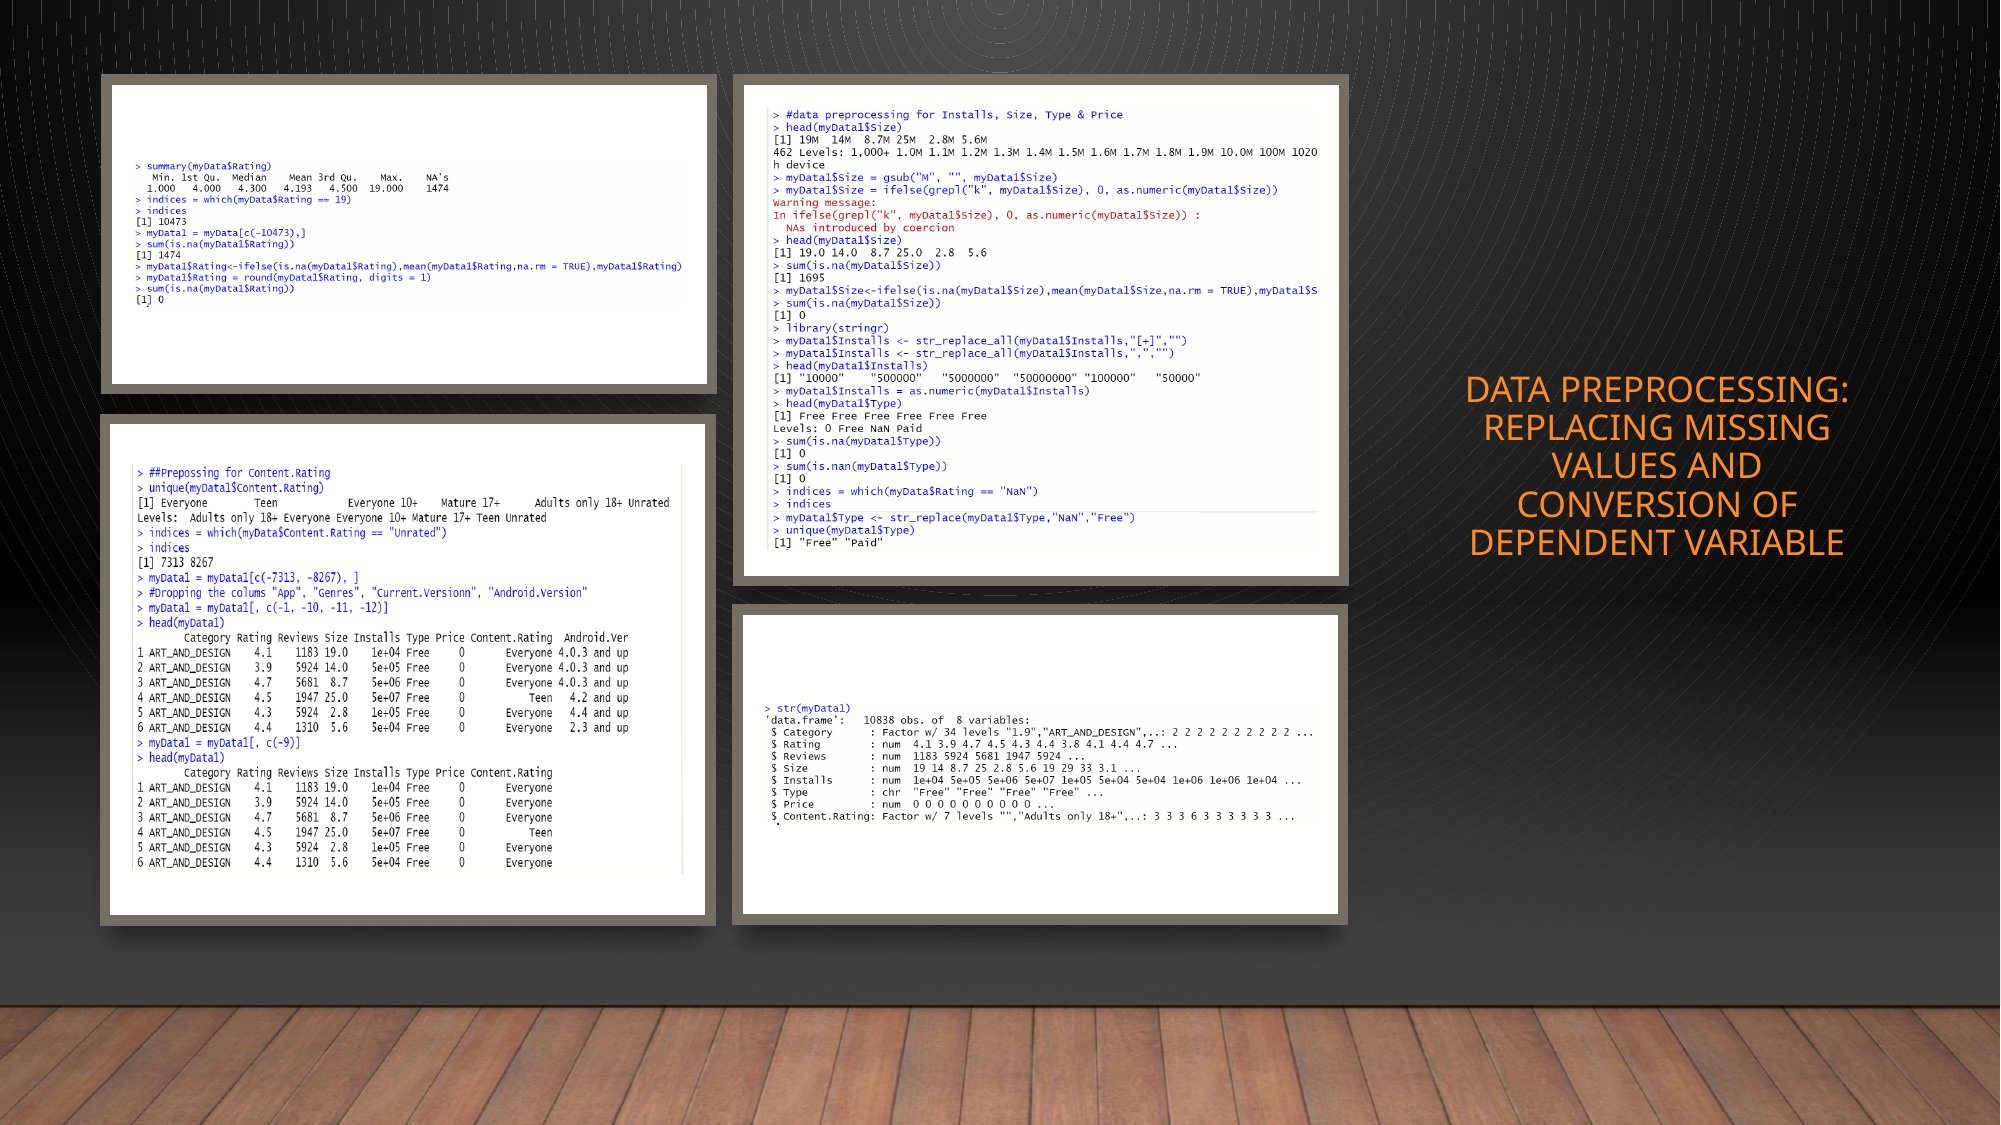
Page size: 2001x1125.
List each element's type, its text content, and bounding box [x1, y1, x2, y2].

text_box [737, 608, 1344, 921]
title Data Preprocessing: Replacing missing values and Conversion of Dependent variable [1422, 240, 1892, 564]
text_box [104, 416, 711, 922]
text_box [0, 593, 2000, 1005]
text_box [738, 77, 1345, 583]
picture [132, 161, 685, 307]
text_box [106, 78, 713, 391]
picture [765, 108, 1318, 551]
picture [0, 1008, 2000, 1125]
picture [132, 464, 684, 874]
picture [763, 703, 1316, 825]
